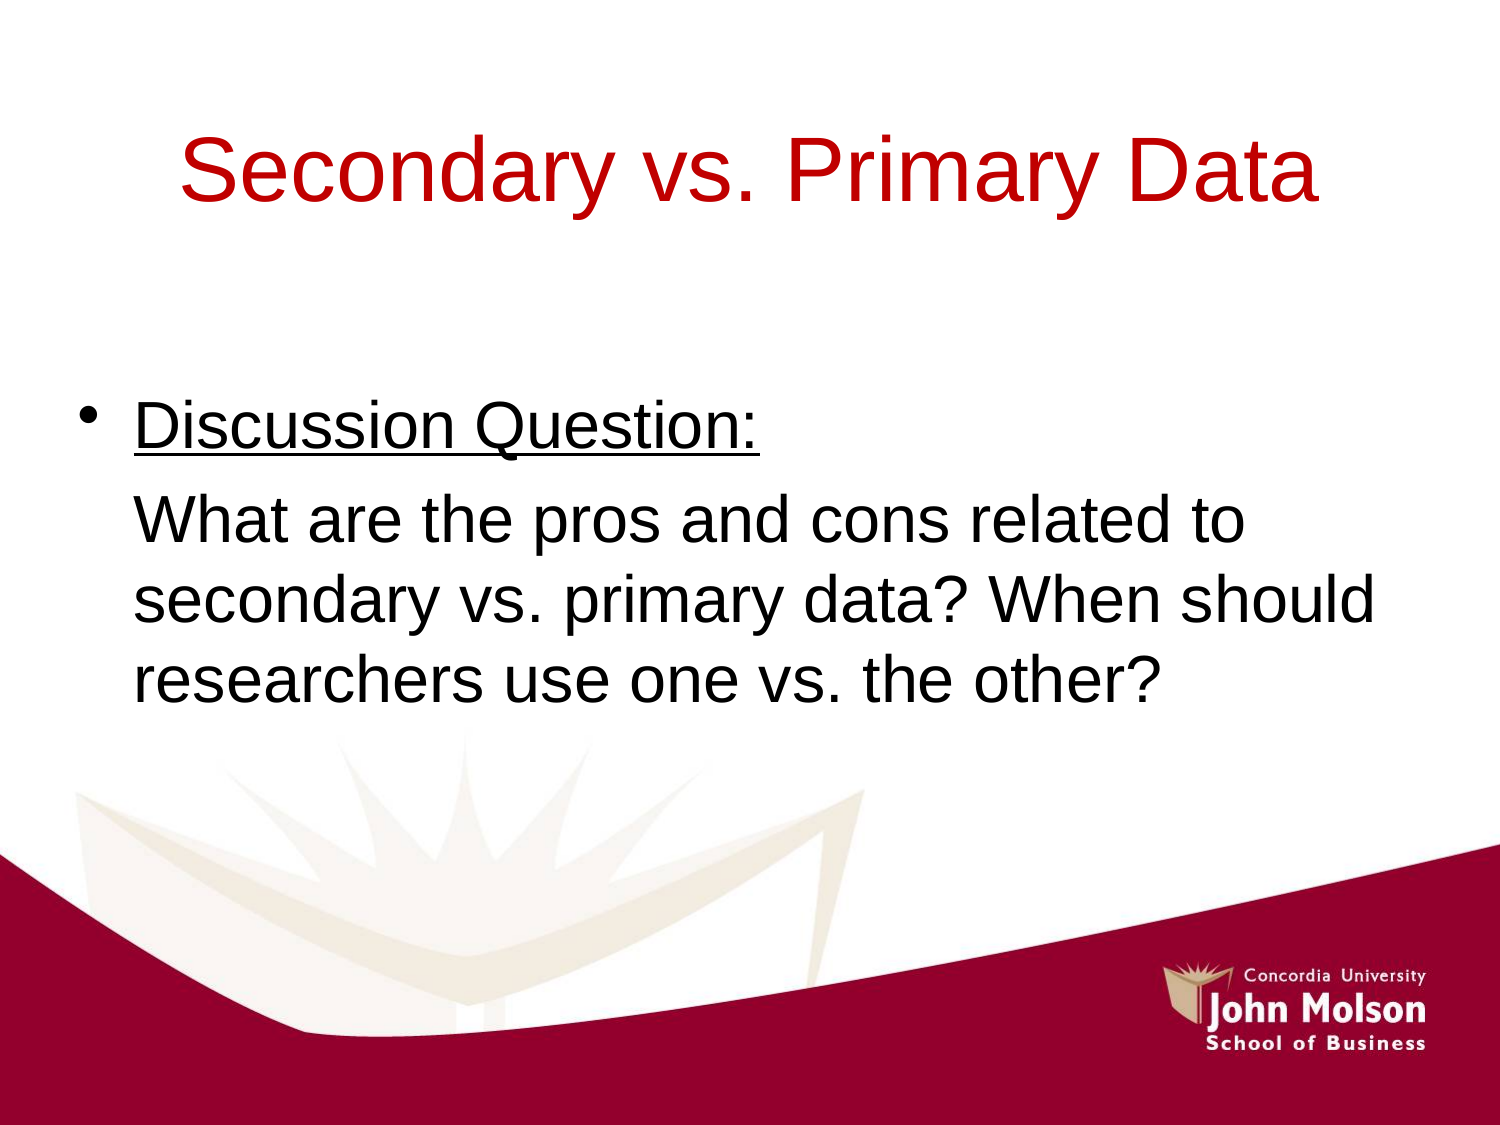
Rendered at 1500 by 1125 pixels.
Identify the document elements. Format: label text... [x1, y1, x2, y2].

picture [0, 0, 1500, 1125]
list Discussion Question: What are the pros and cons related to secondary vs. primary data? When should researchers use one vs. the other? [62, 374, 1438, 1038]
title Secondary vs. Primary Data [74, 112, 1426, 218]
